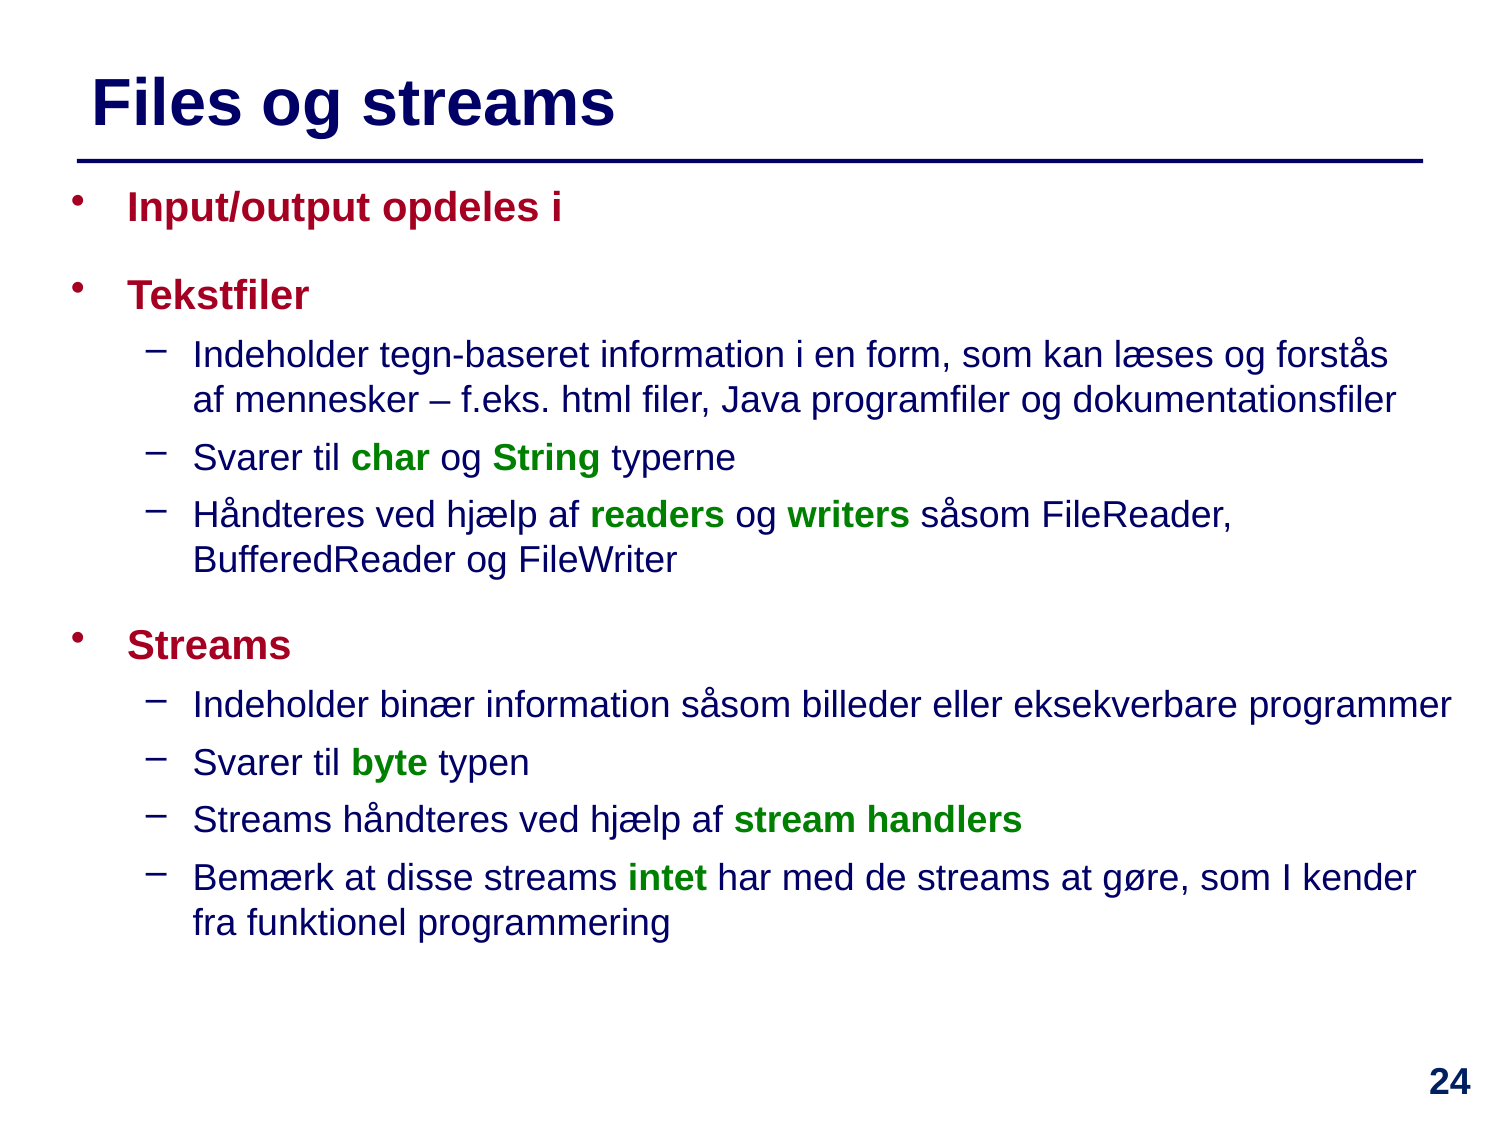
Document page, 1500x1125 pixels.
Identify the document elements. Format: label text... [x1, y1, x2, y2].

title Files og streams [76, 42, 1483, 155]
slide_number 24 [1399, 1050, 1500, 1125]
text_box Input/output opdeles i Tekstfiler Indeholder tegn-baseret information i en form, som kan læses og forstås af mennesker – f.eks. html filer, Java programfiler og dokumentationsfiler Svarer til char og String typerne Håndteres ved hjælp af readers og writers såsom FileReader, BufferedReader og FileWriter Streams Indeholder binær information såsom billeder eller eksekverbare programmer Svarer til byte typen Streams håndteres ved hjælp af stream handlers Bemærk at disse streams intet har med de streams at gøre, som I kender fra funktionel programmering [55, 172, 1471, 988]
